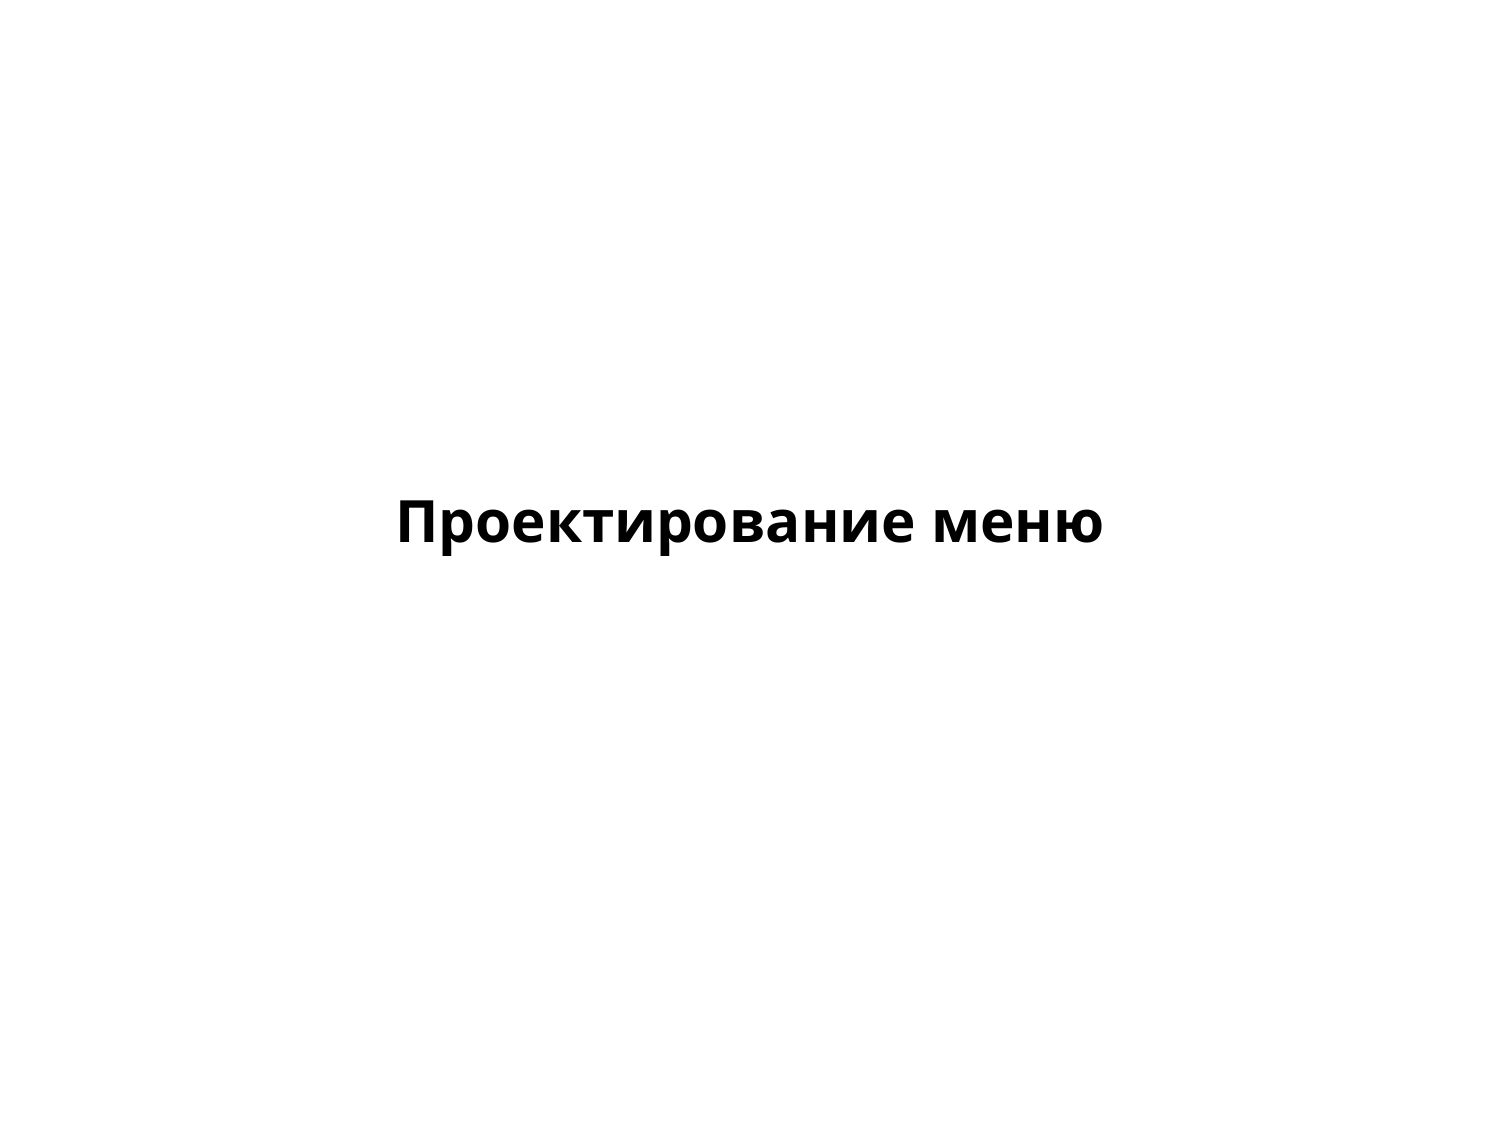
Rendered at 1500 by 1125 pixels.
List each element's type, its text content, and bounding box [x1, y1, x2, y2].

text_box Проектирование меню [17, 476, 1483, 562]
